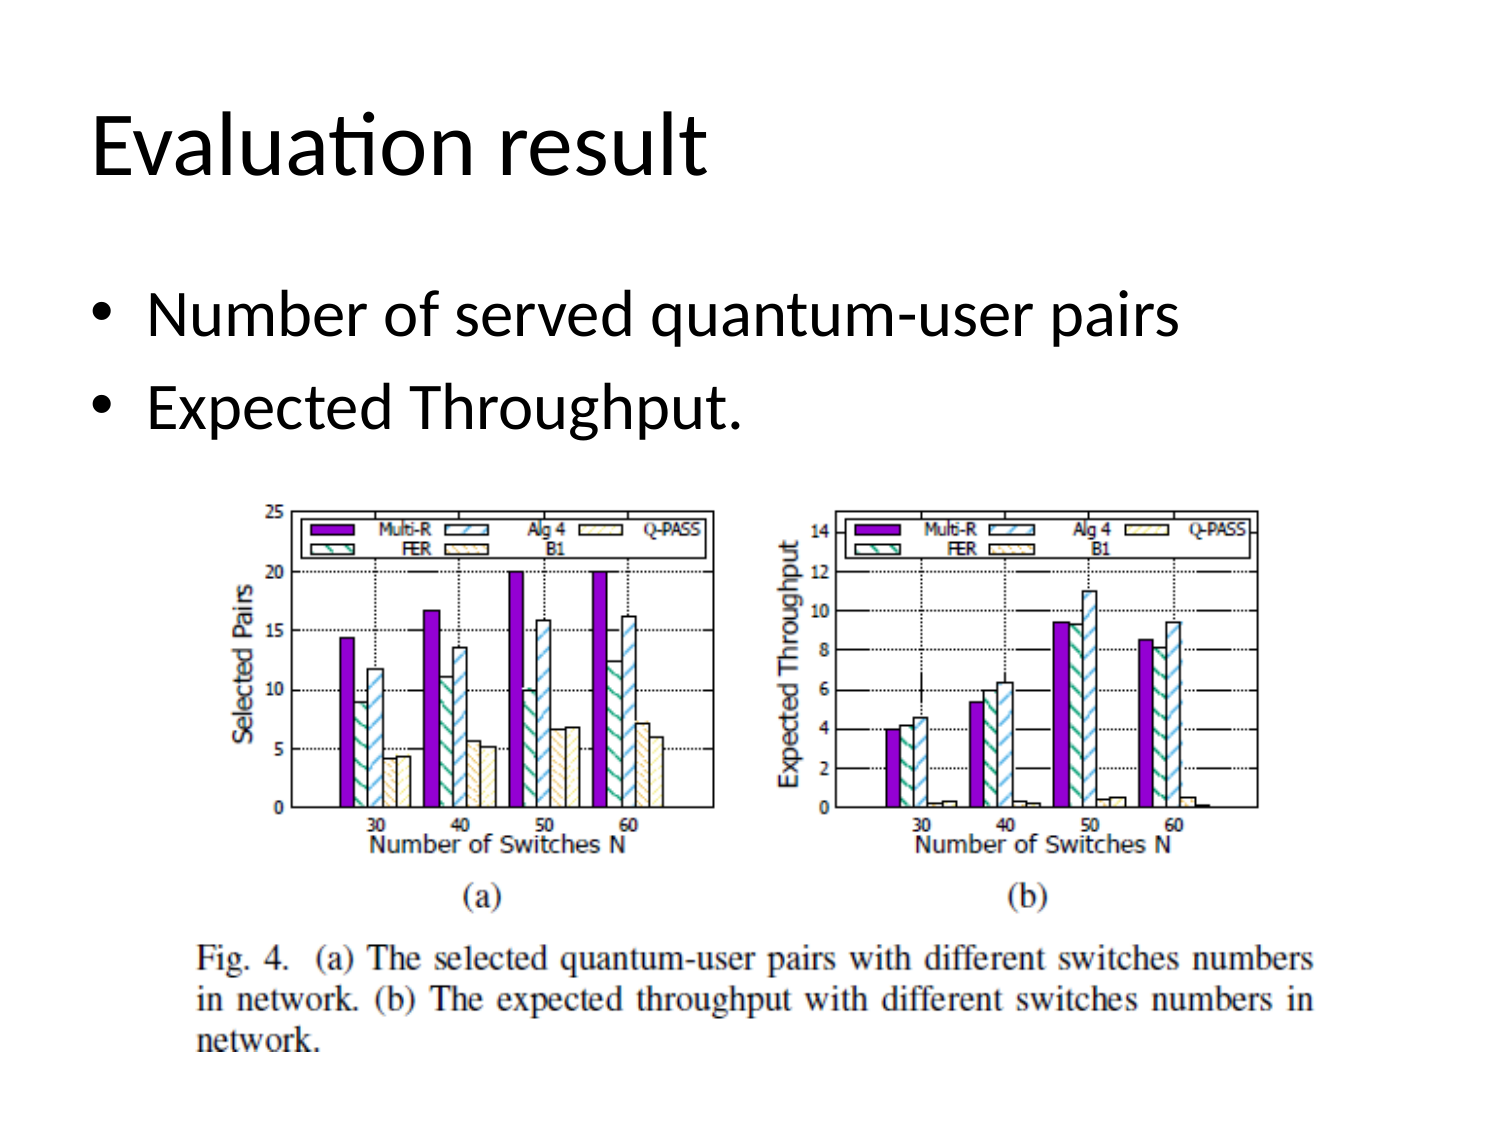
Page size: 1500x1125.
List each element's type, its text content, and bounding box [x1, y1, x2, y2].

list Number of served quantum-user pairs Expected Throughput. [75, 262, 1425, 1005]
picture [161, 470, 1331, 1052]
title Evaluation result [75, 45, 1425, 233]
